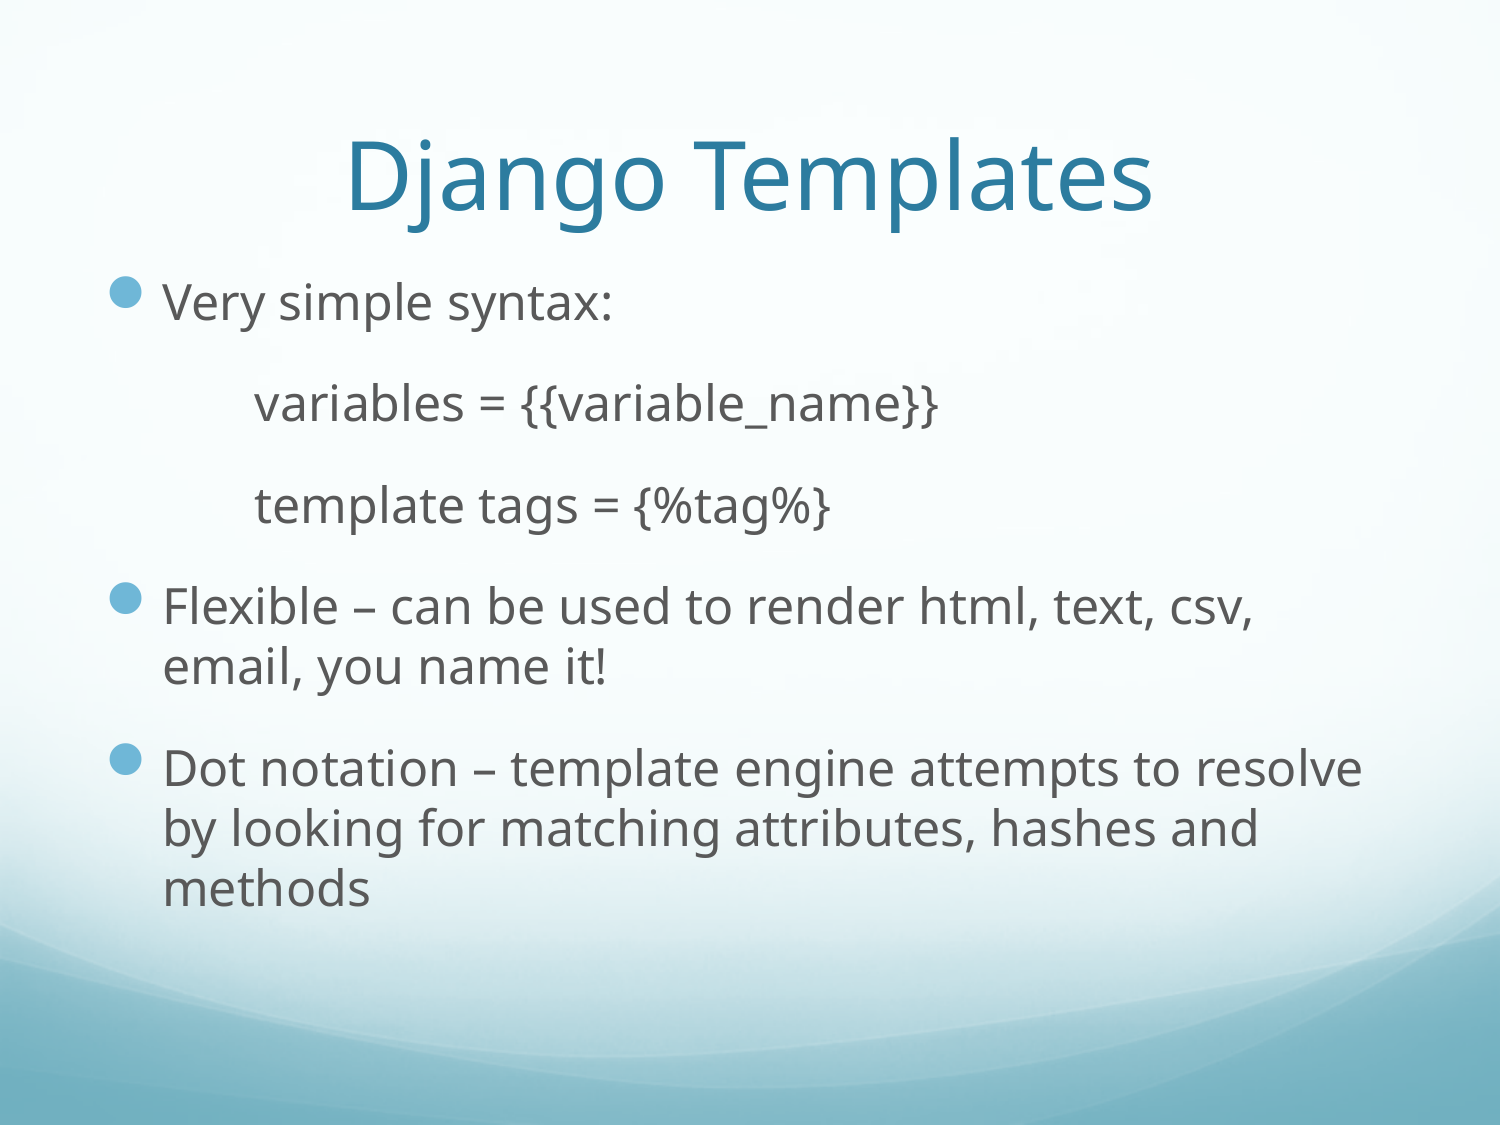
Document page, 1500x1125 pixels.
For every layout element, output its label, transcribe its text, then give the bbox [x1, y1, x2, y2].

picture [0, 0, 1500, 1125]
text_box Very simple syntax: variables = {{variable_name}} template tags = {%tag%} Flexible – can be used to render html, text, csv, email, you name it! Dot notation – template engine attempts to resolve by looking for matching attributes, hashes and methods [90, 262, 1410, 975]
text_box Django Templates [90, 17, 1410, 237]
